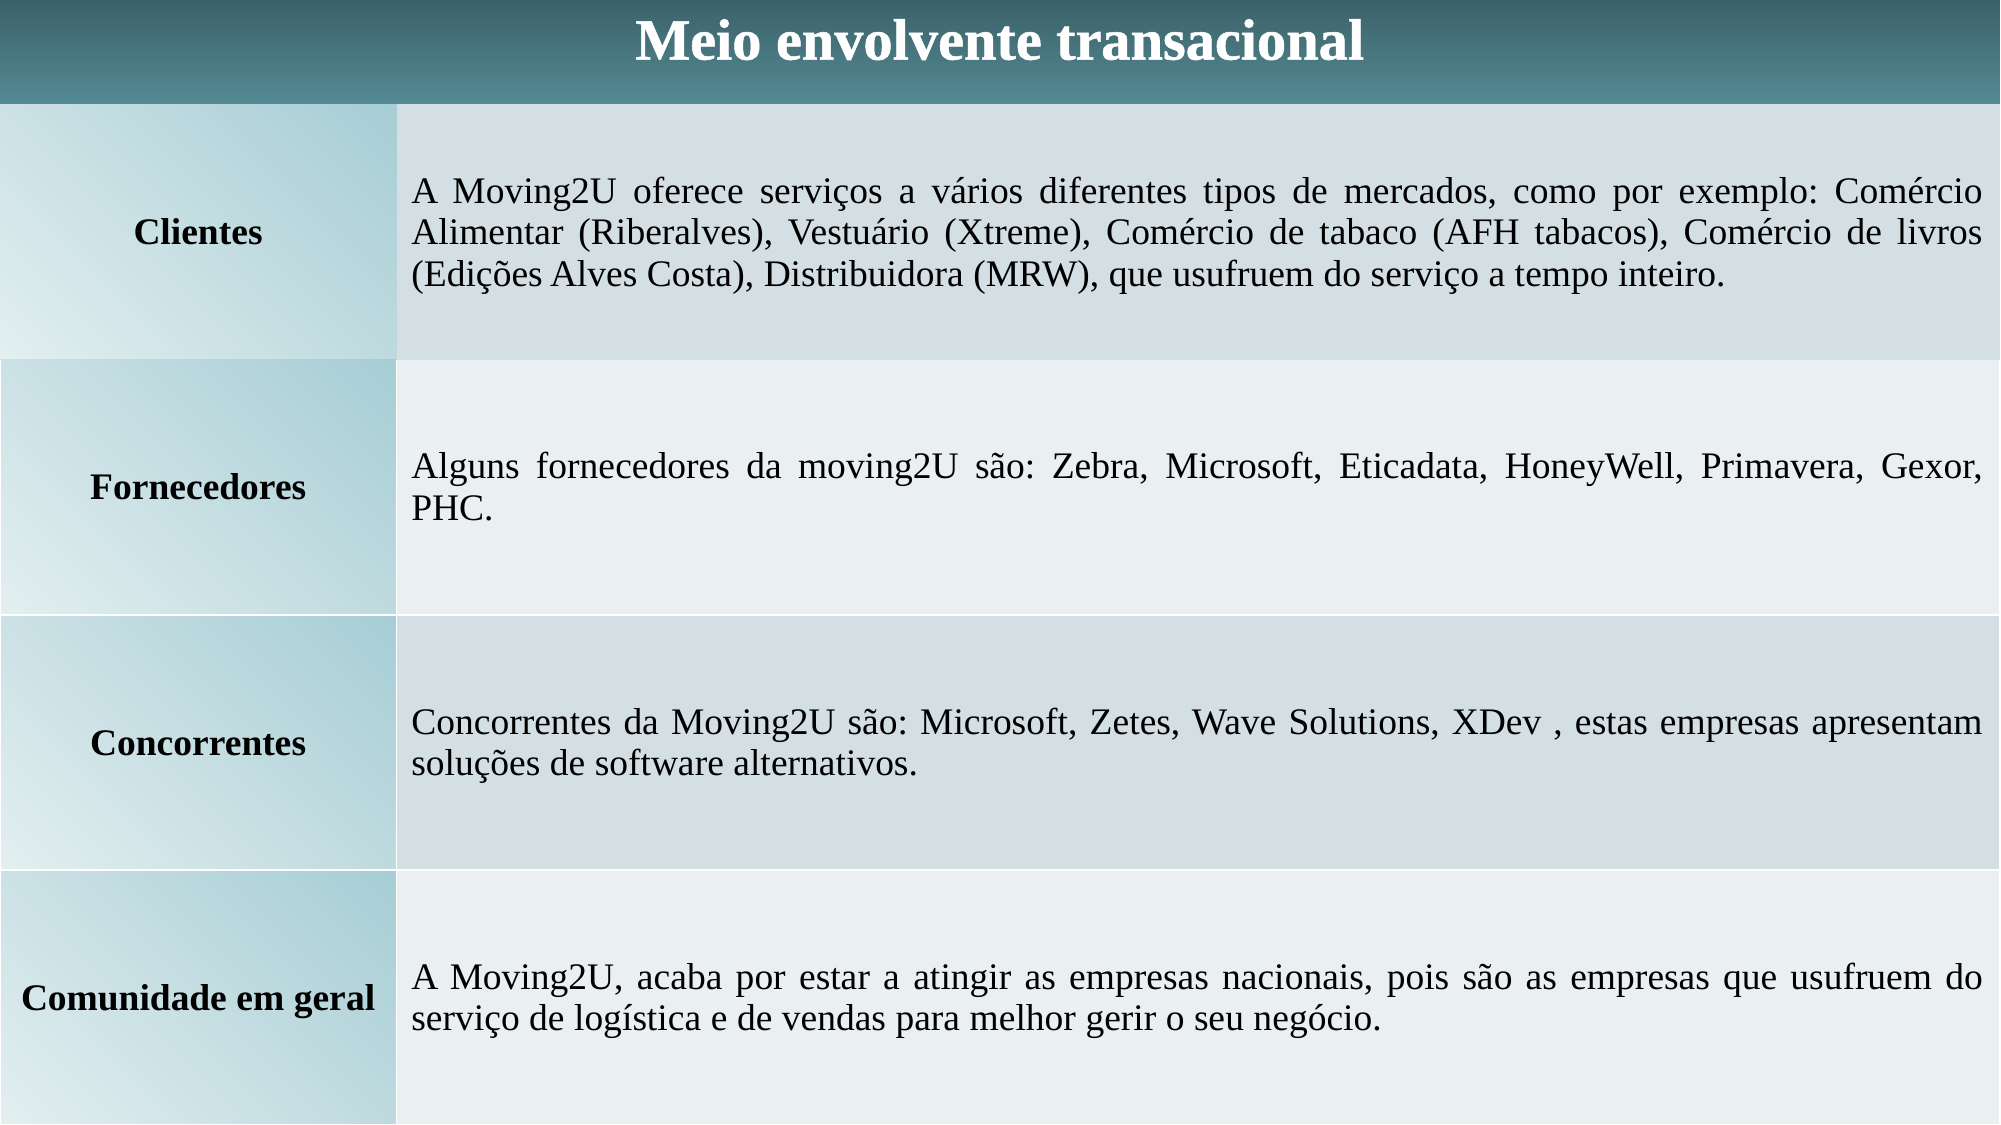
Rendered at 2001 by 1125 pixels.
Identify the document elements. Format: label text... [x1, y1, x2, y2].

table_cell A Moving2U, acaba por estar a atingir as empresas nacionais, pois são as empresas que usufruem do serviço de logística e de vendas para melhor gerir o seu negócio. [397, 871, 1999, 1124]
table_cell A Moving2U oferece serviços a vários diferentes tipos de mercados, como por exemplo: Comércio Alimentar (Riberalves), Vestuário (Xtreme), Comércio de tabaco (AFH tabacos), Comércio de livros (Edições Alves Costa), Distribuidora (MRW), que usufruem do serviço a tempo inteiro. [397, 104, 2000, 360]
table_cell Fornecedores [1, 360, 396, 614]
table_cell Concorrentes da Moving2U são: Microsoft, Zetes, Wave Solutions, XDev , estas empresas apresentam soluções de software alternativos. [397, 616, 1999, 869]
table_cell Clientes [0, 104, 397, 360]
table_cell Comunidade em geral [1, 871, 396, 1124]
table_cell Concorrentes [1, 616, 396, 869]
table_cell Alguns fornecedores da moving2U são: Zebra, Microsoft, Eticadata, HoneyWell, Primavera, Gexor, PHC. [397, 360, 1999, 614]
table_header Meio envolvente transacional [0, 0, 2000, 104]
